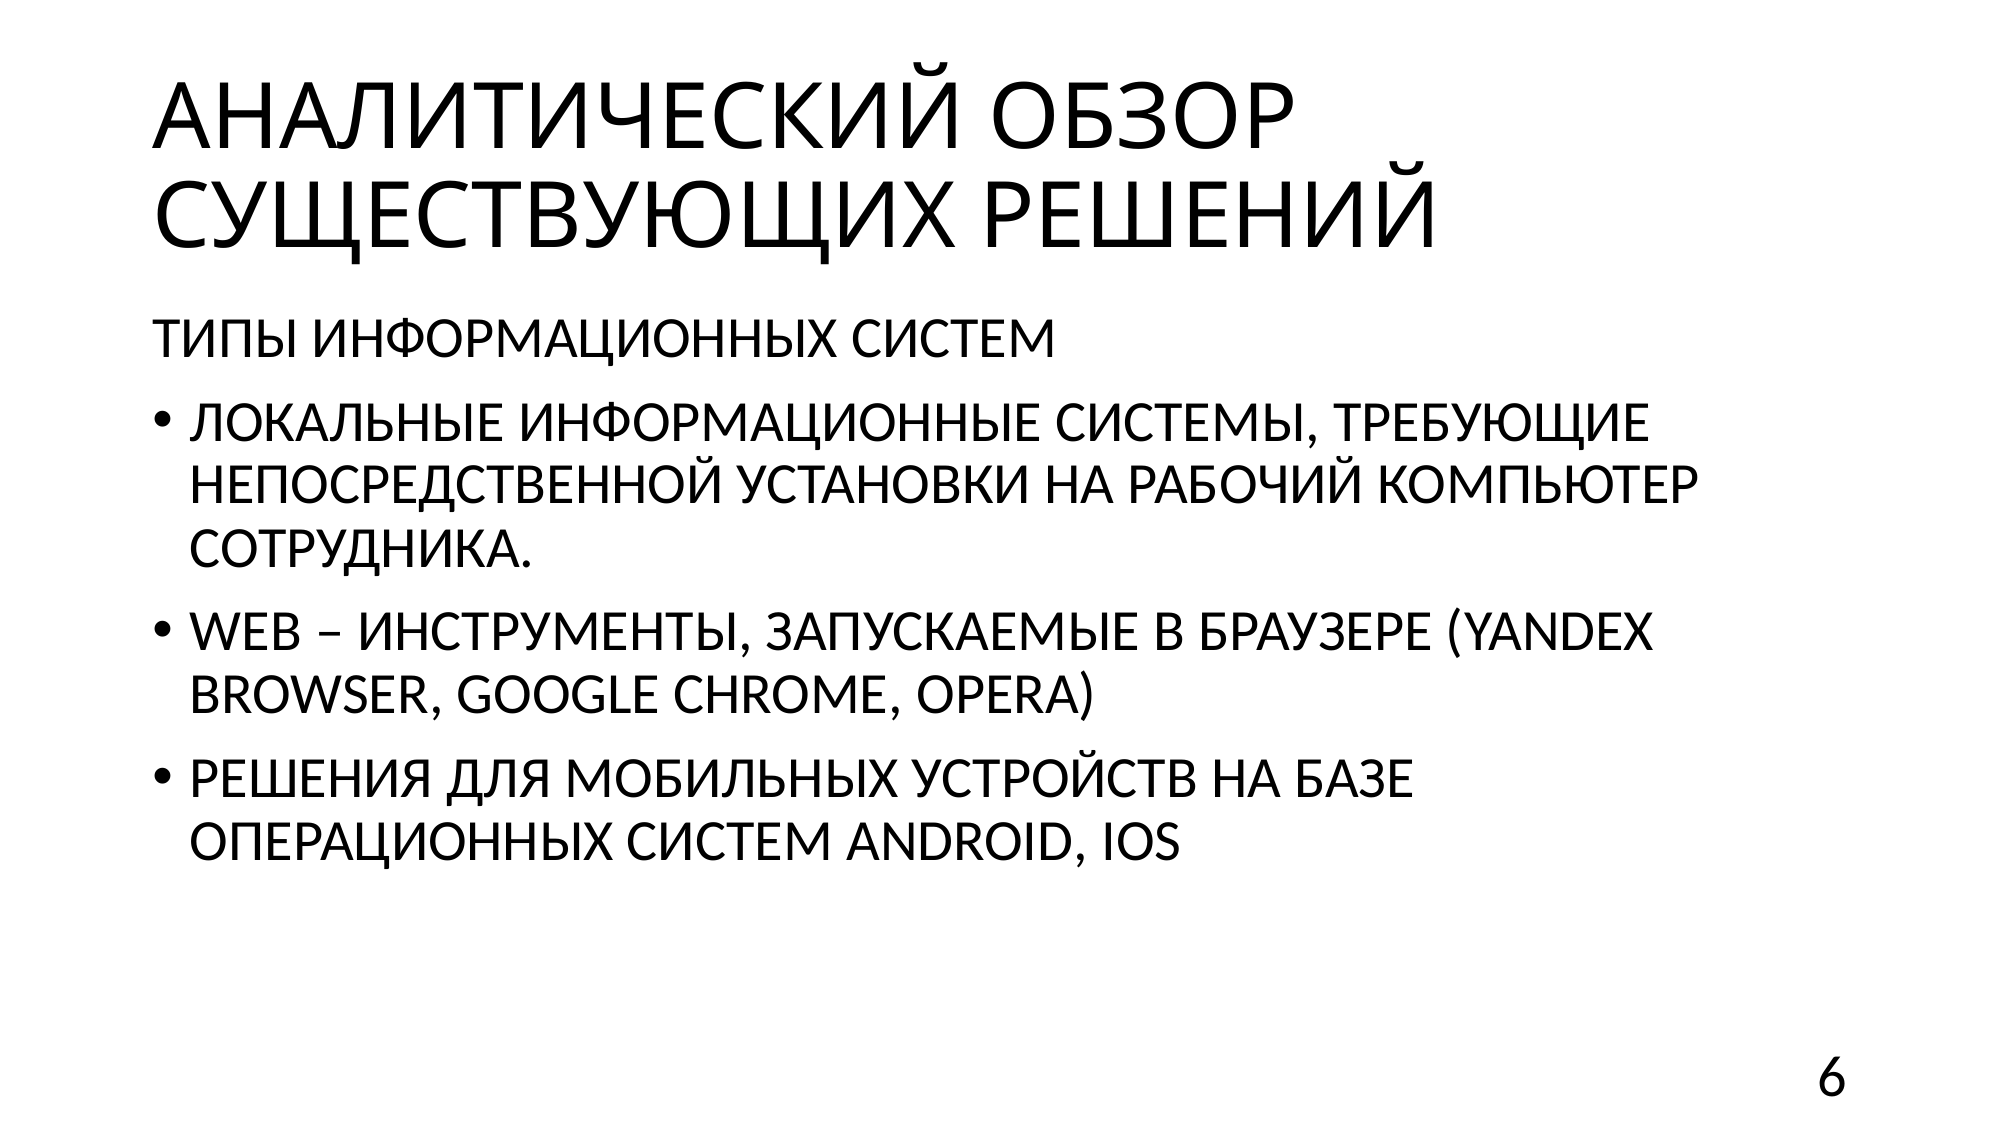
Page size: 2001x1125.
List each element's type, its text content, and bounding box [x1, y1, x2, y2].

title Аналитический обзор существующих решений [137, 59, 1863, 278]
slide_number 6 [1412, 1042, 1863, 1103]
list Типы информационных систем Локальные информационные системы, требующие непосредственной установки на рабочий компьютер сотрудника. Web – инструменты, запускаемые в браузере (Yandex Browser, Google Chrome, Opera) Решения для мобильных устройств на базе операционных систем Android, IOS [137, 299, 1863, 1014]
